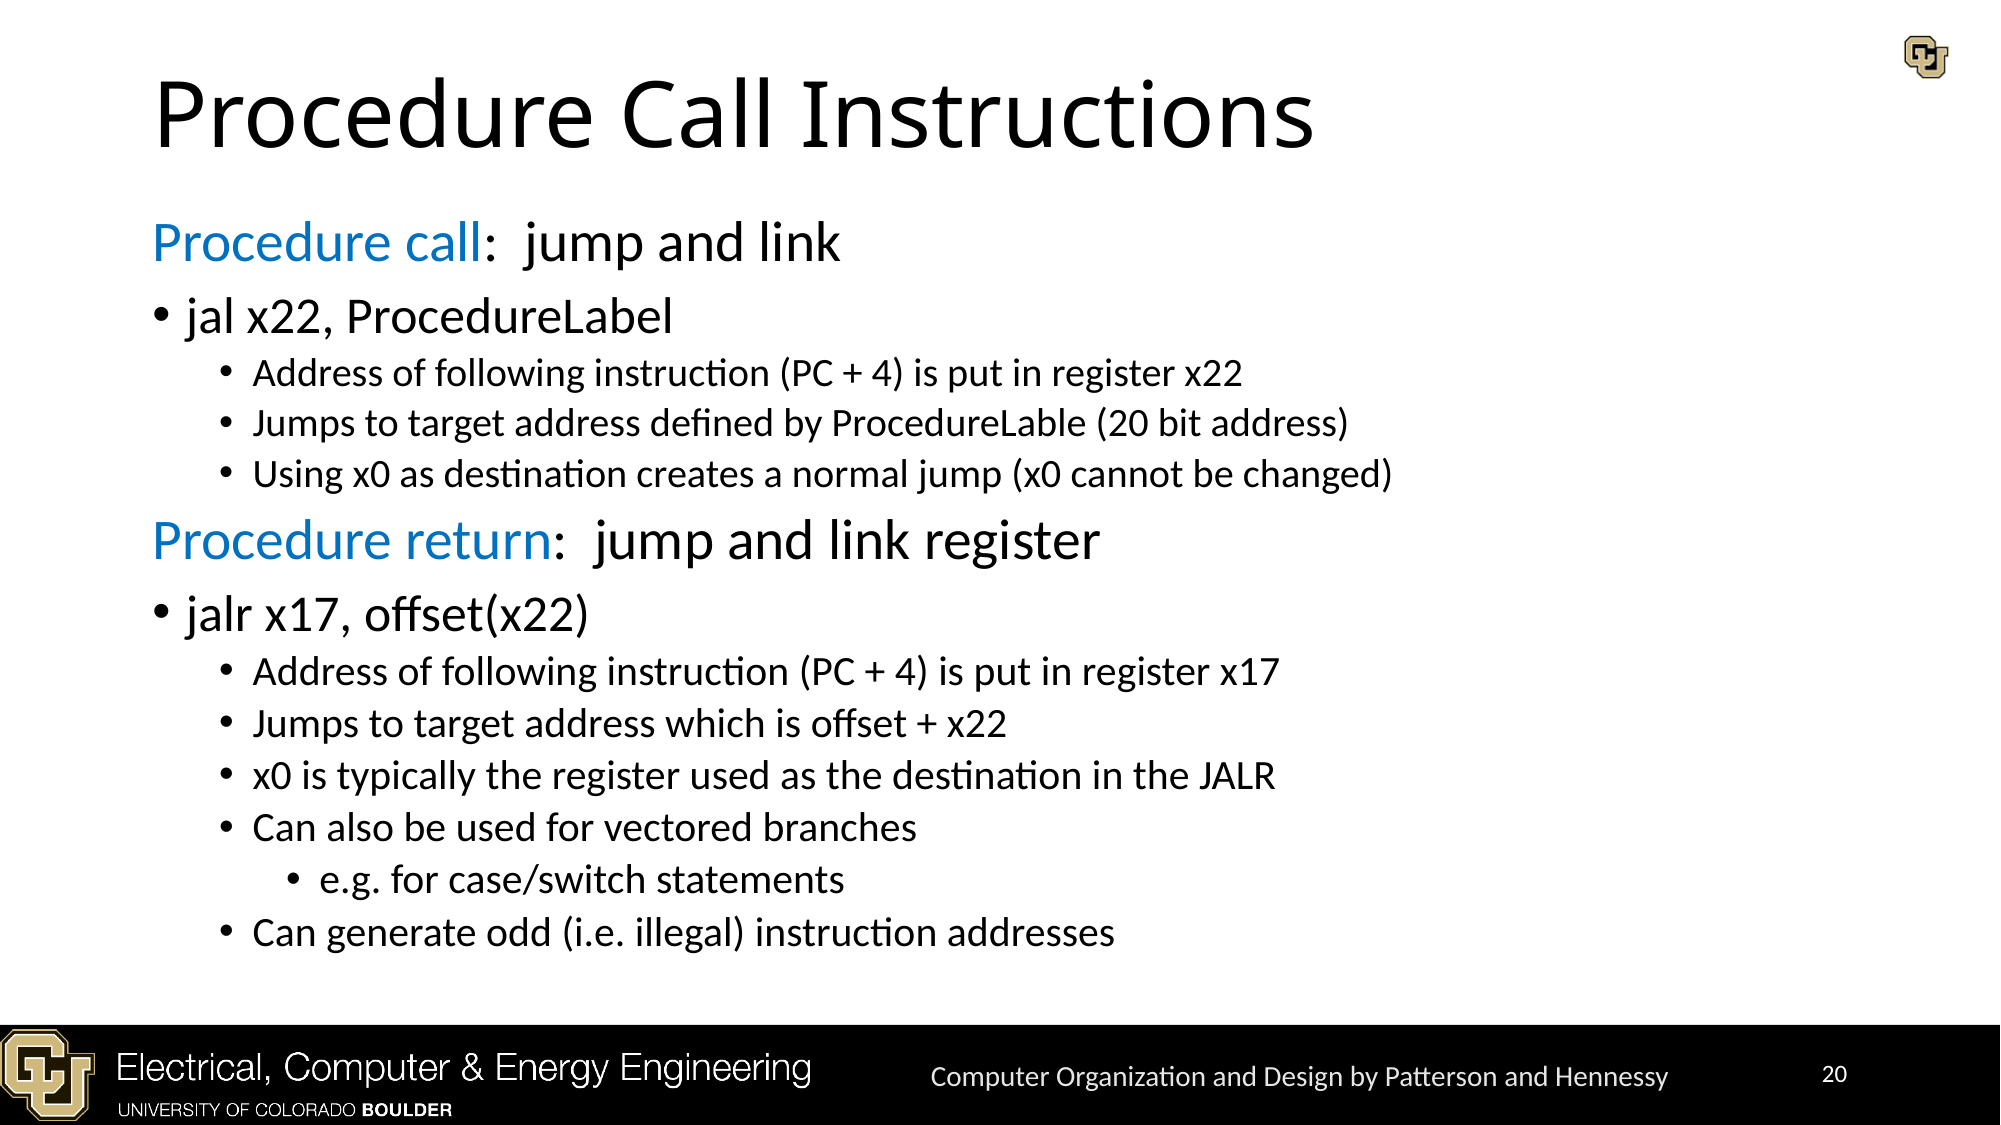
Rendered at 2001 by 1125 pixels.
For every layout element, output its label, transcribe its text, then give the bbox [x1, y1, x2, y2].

picture [0, 1029, 810, 1121]
slide_number 20 [1412, 1042, 1863, 1103]
footer Computer Organization and Design by Patterson and Hennessy [0, 1024, 2000, 1125]
picture [1899, 32, 1958, 87]
list Procedure call: jump and link jal x22, ProcedureLabel Address of following instruction (PC + 4) is put in register x22 Jumps to target address defined by ProcedureLable (20 bit address) Using x0 as destination creates a normal jump (x0 cannot be changed) Procedure return: jump and link register jalr x17, offset(x22) Address of following instruction (PC + 4) is put in register x17 Jumps to target address which is offset + x22 x0 is typically the register used as the destination in the JALR Can also be used for vectored branches e.g. for case/switch statements Can generate odd (i.e. illegal) instruction addresses [137, 204, 1863, 964]
title Procedure Call Instructions [137, 8, 1863, 204]
